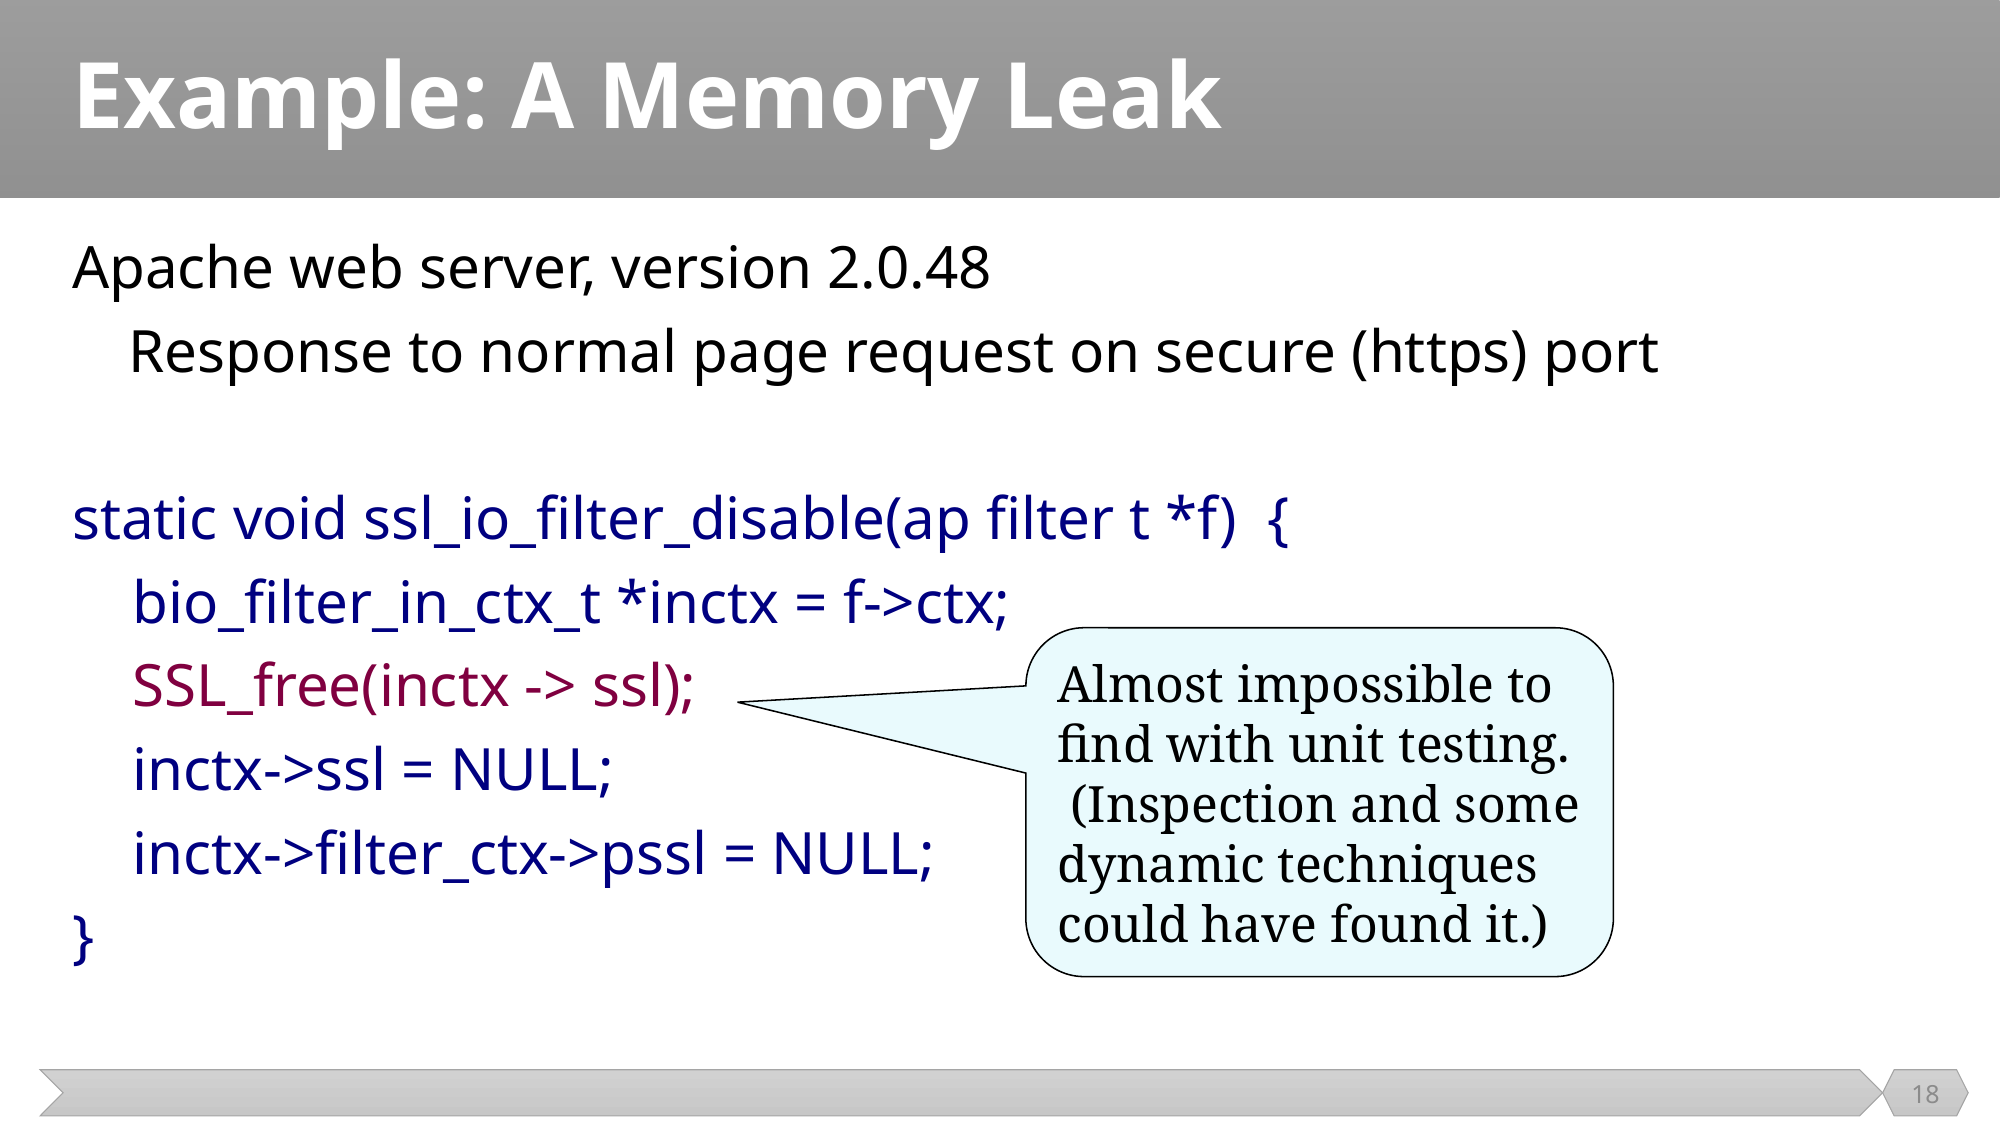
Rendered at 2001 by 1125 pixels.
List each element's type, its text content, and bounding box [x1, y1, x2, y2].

title Example: A Memory Leak [56, 0, 1969, 199]
text_box Almost impossible to find with unit testing. (Inspection and some dynamic techniques could have found it.) [737, 627, 1614, 977]
slide_number 18 [1882, 1065, 1969, 1125]
list Apache web server, version 2.0.48 Response to normal page request on secure (https) port static void ssl_io_filter_disable(ap filter t *f) { bio_filter_in_ctx_t *inctx = f->ctx; SSL_free(inctx -> ssl); inctx->ssl = NULL; inctx->filter_ctx->pssl = NULL; } [56, 230, 1969, 1010]
